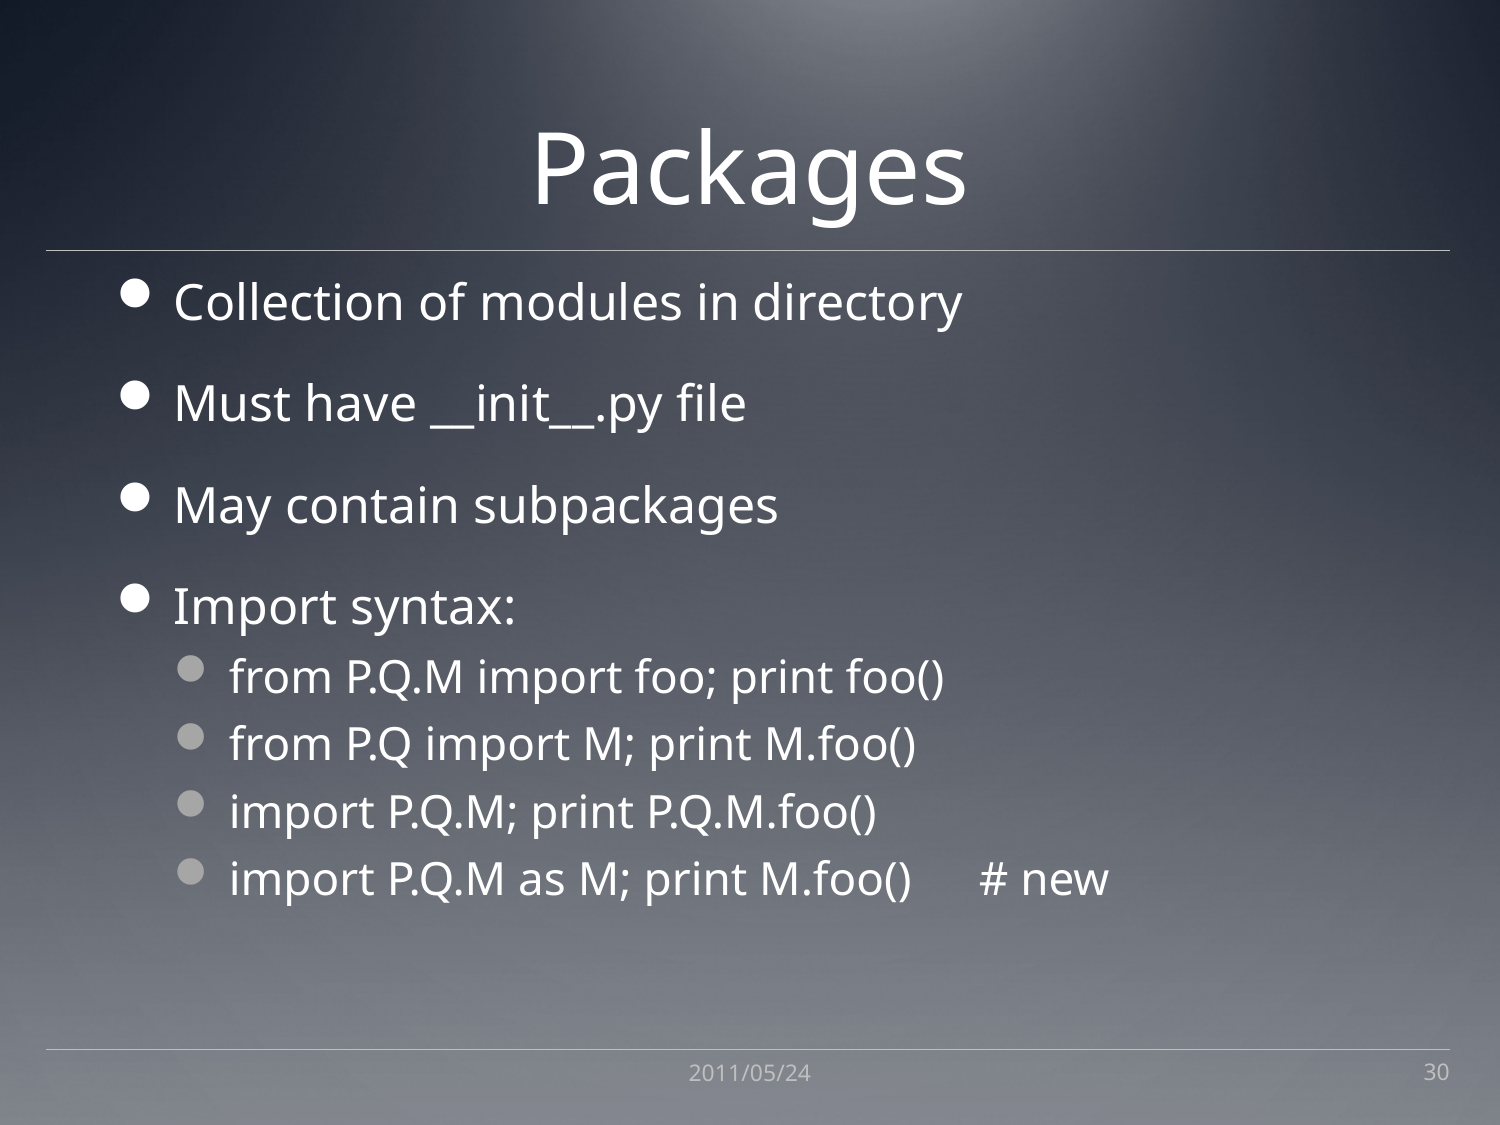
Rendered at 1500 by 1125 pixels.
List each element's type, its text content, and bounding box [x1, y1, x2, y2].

title Packages [105, 17, 1394, 233]
slide_number 30 [1325, 1042, 1450, 1103]
list Collection of modules in directory Must have __init__.py file May contain subpackages Import syntax: from P.Q.M import foo; print foo() from P.Q import M; print M.foo() import P.Q.M; print P.Q.M.foo() import P.Q.M as M; print M.foo() # new [101, 262, 1394, 1024]
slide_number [575, 1042, 925, 1103]
